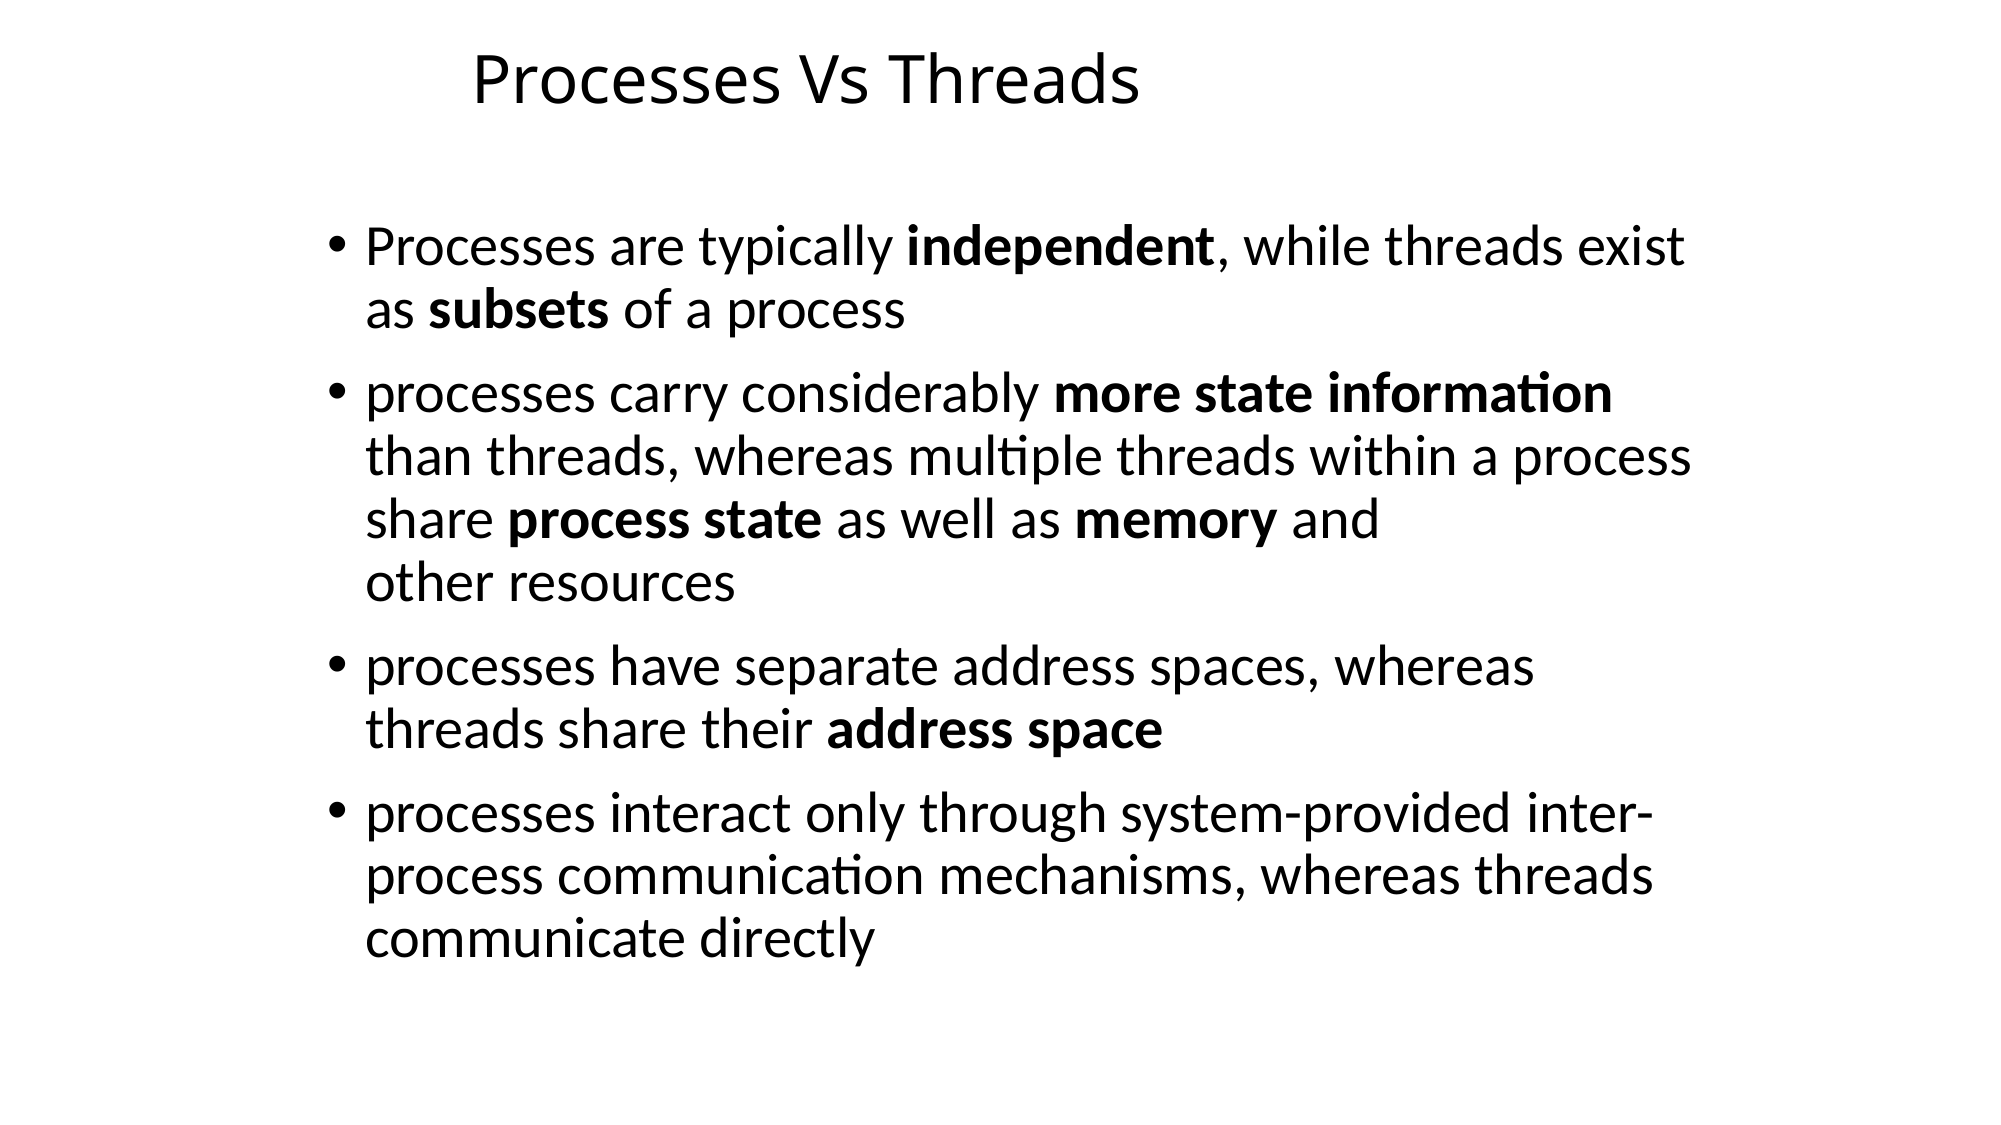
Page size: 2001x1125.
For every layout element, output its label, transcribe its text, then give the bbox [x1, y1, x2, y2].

title Processes Vs Threads [456, 37, 1638, 126]
list Processes are typically independent, while threads exist as subsets of a process processes carry considerably more state information than threads, whereas multiple threads within a process share process state as well as memory and other resources processes have separate address spaces, whereas threads share their address space processes interact only through system-provided inter-process communication mechanisms, whereas threads communicate directly [312, 208, 1713, 1066]
